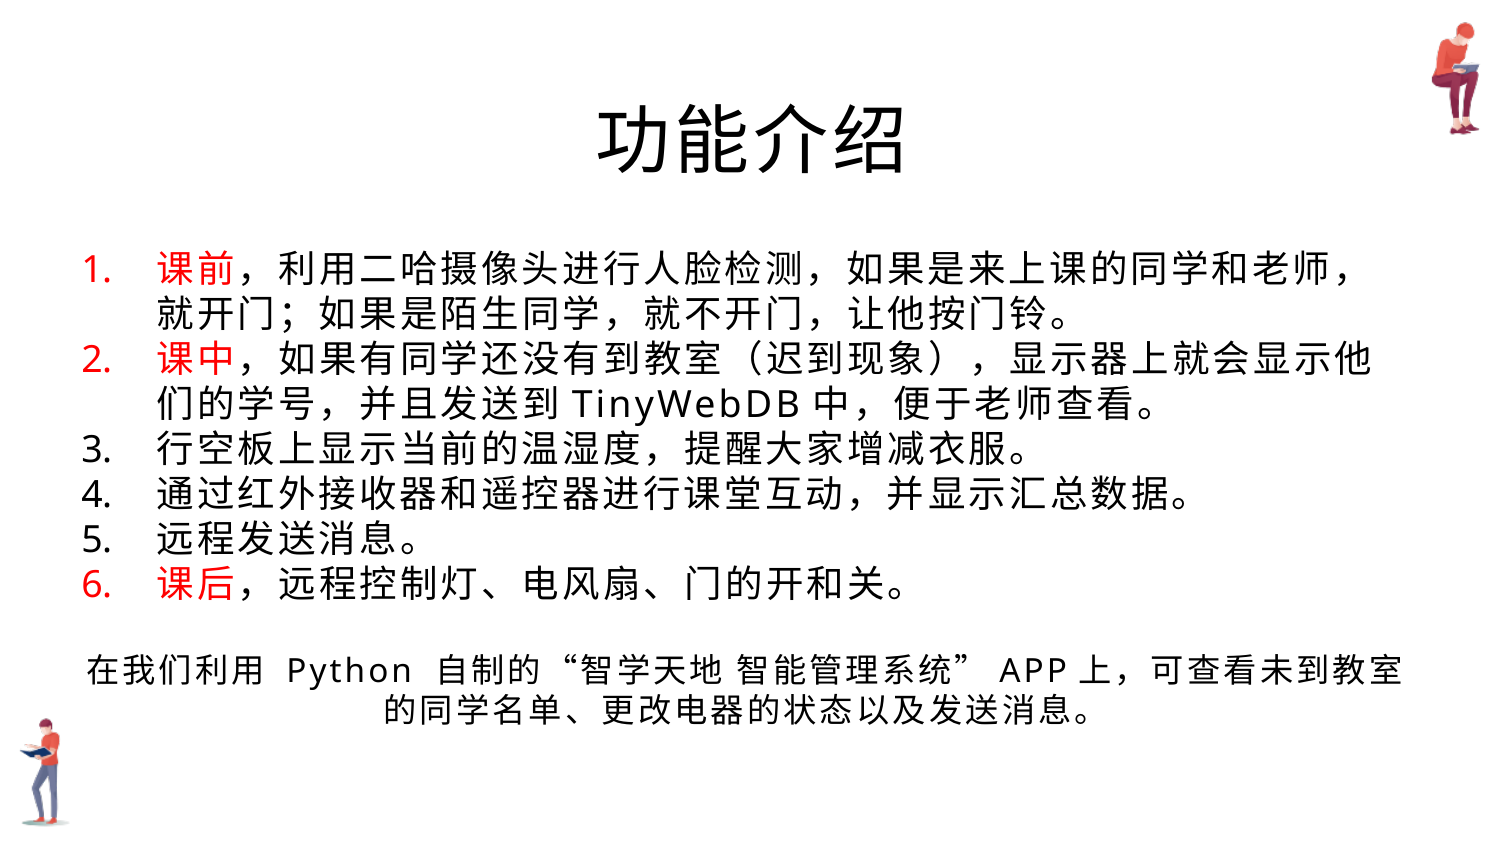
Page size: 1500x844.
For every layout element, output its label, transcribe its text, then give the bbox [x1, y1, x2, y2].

picture [1411, 0, 1500, 158]
picture [0, 701, 89, 844]
text_box 课前，利用二哈摄像头进行人脸检测，如果是来上课的同学和老师，就开门；如果是陌生同学，就不开门，让他按门铃。 课中，如果有同学还没有到教室（迟到现象），显示器上就会显示他们的学号，并且发送到TinyWebDB中，便于老师查看。 行空板上显示当前的温湿度，提醒大家增减衣服。 通过红外接收器和遥控器进行课堂互动，并显示汇总数据。 远程发送消息。 课后，远程控制灯、电风扇、门的开和关。 在我们利用 Python 自制的“智学天地 智能管理系统”APP上，可查看未到教室的同学名单、更改电器的状态以及发送消息。 [64, 244, 1424, 824]
title 功能介绍 [159, 138, 1344, 228]
